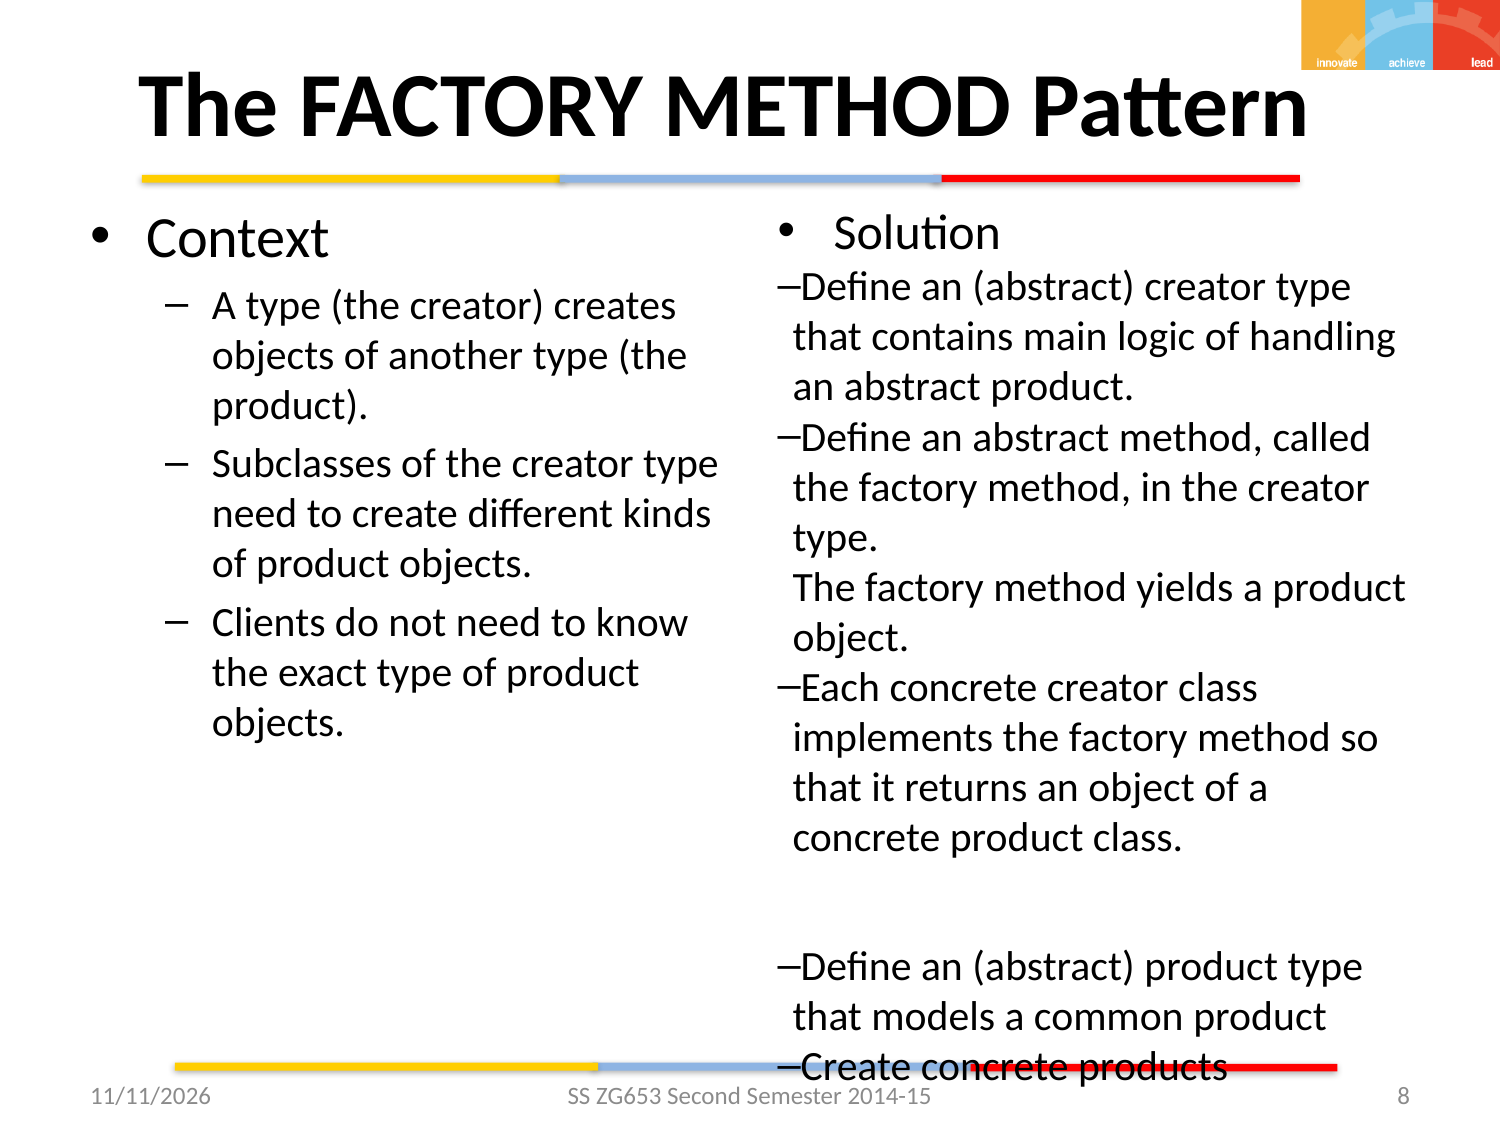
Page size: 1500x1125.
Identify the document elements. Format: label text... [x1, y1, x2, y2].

footer SS ZG653 Second Semester 2014-15 [512, 1065, 988, 1125]
list Solution Define an (abstract) creator type that contains main logic of handling an abstract product. Define an abstract method, called the factory method, in the creator type. The factory method yields a product object. Each concrete creator class implements the factory method so that it returns an object of a concrete product class. Define an (abstract) product type that models a common product Create concrete products [762, 191, 1426, 1055]
slide_number 8 [1074, 1065, 1425, 1125]
title The FACTORY METHOD Pattern [49, 24, 1401, 176]
picture [1301, 0, 1500, 70]
list Context A type (the creator) creates objects of another type (the product). Subclasses of the creator type need to create different kinds of product objects. Clients do not need to know the exact type of product objects. [74, 191, 738, 1055]
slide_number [75, 1065, 425, 1125]
